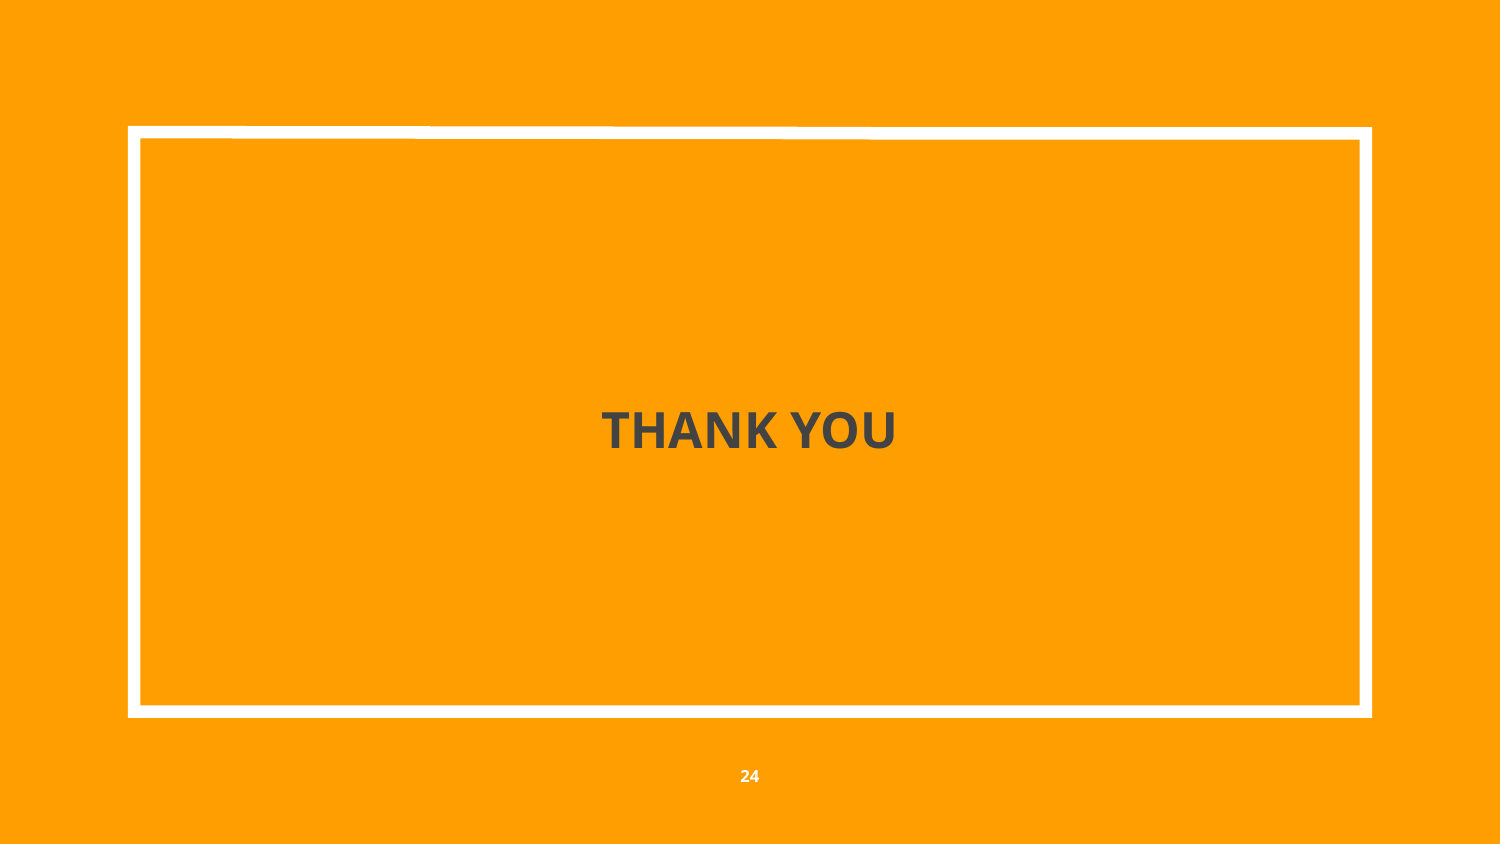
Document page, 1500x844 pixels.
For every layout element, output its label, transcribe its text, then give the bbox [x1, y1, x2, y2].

slide_number ‹#› [0, 711, 1500, 844]
title THANK YOU [317, 385, 1183, 459]
